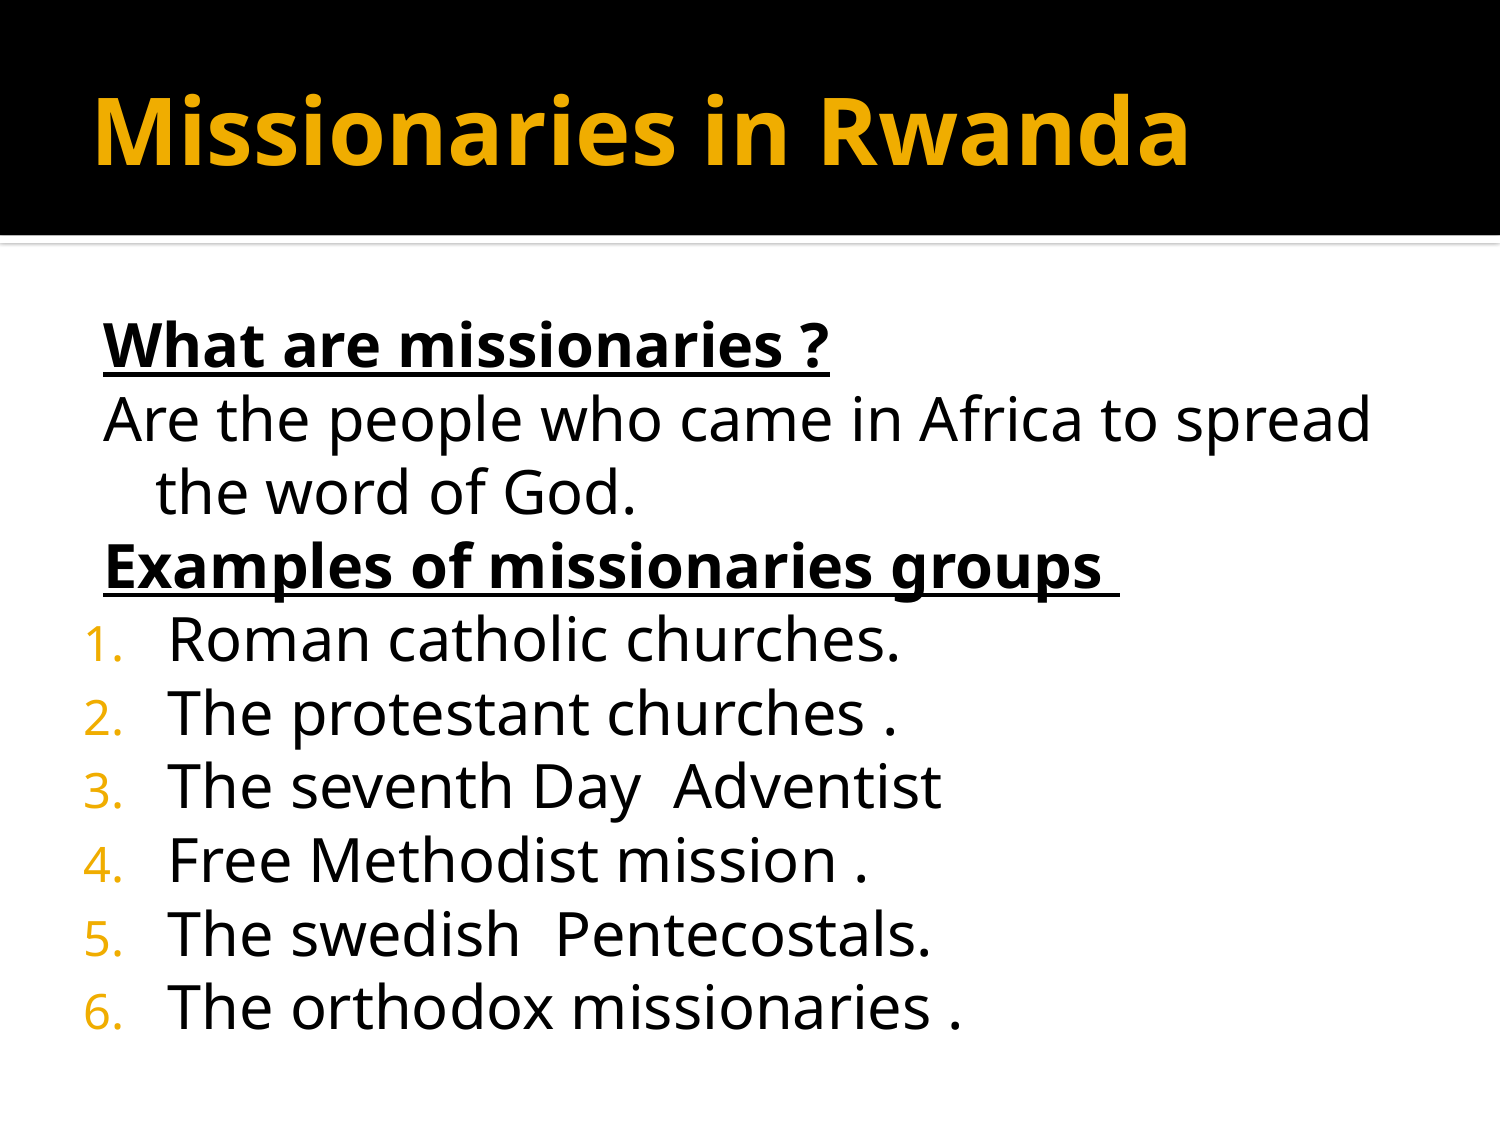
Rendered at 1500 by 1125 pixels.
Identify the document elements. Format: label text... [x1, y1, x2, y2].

title Missionaries in Rwanda [75, 25, 1425, 231]
list What are missionaries ? Are the people who came in Africa to spread the word of God. Examples of missionaries groups Roman catholic churches. The protestant churches . The seventh Day Adventist Free Methodist mission . The swedish Pentecostals. The orthodox missionaries . [75, 291, 1425, 1050]
